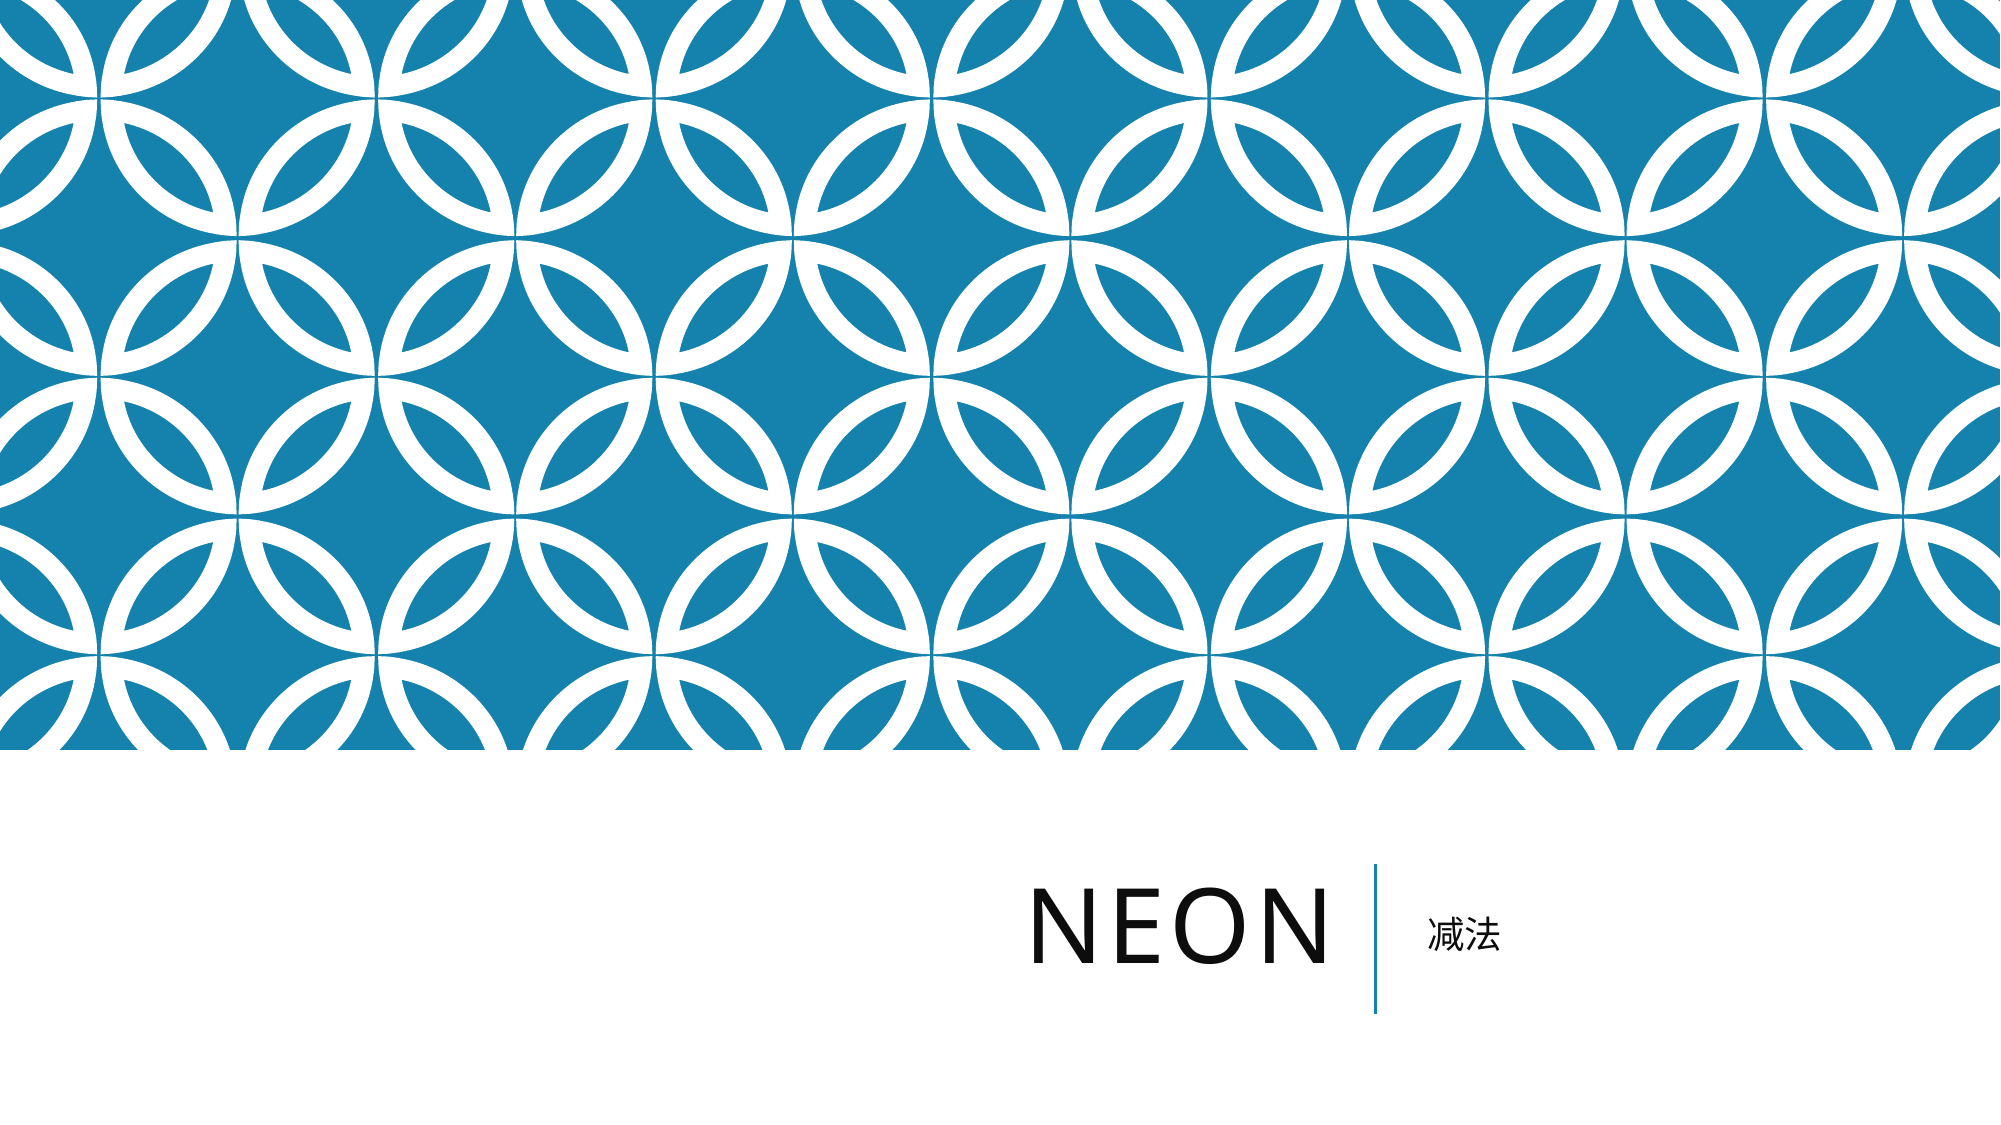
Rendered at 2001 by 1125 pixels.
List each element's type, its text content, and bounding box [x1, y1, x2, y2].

subtitle 减法 [1412, 813, 1938, 1054]
title NEON [75, 813, 1350, 1054]
